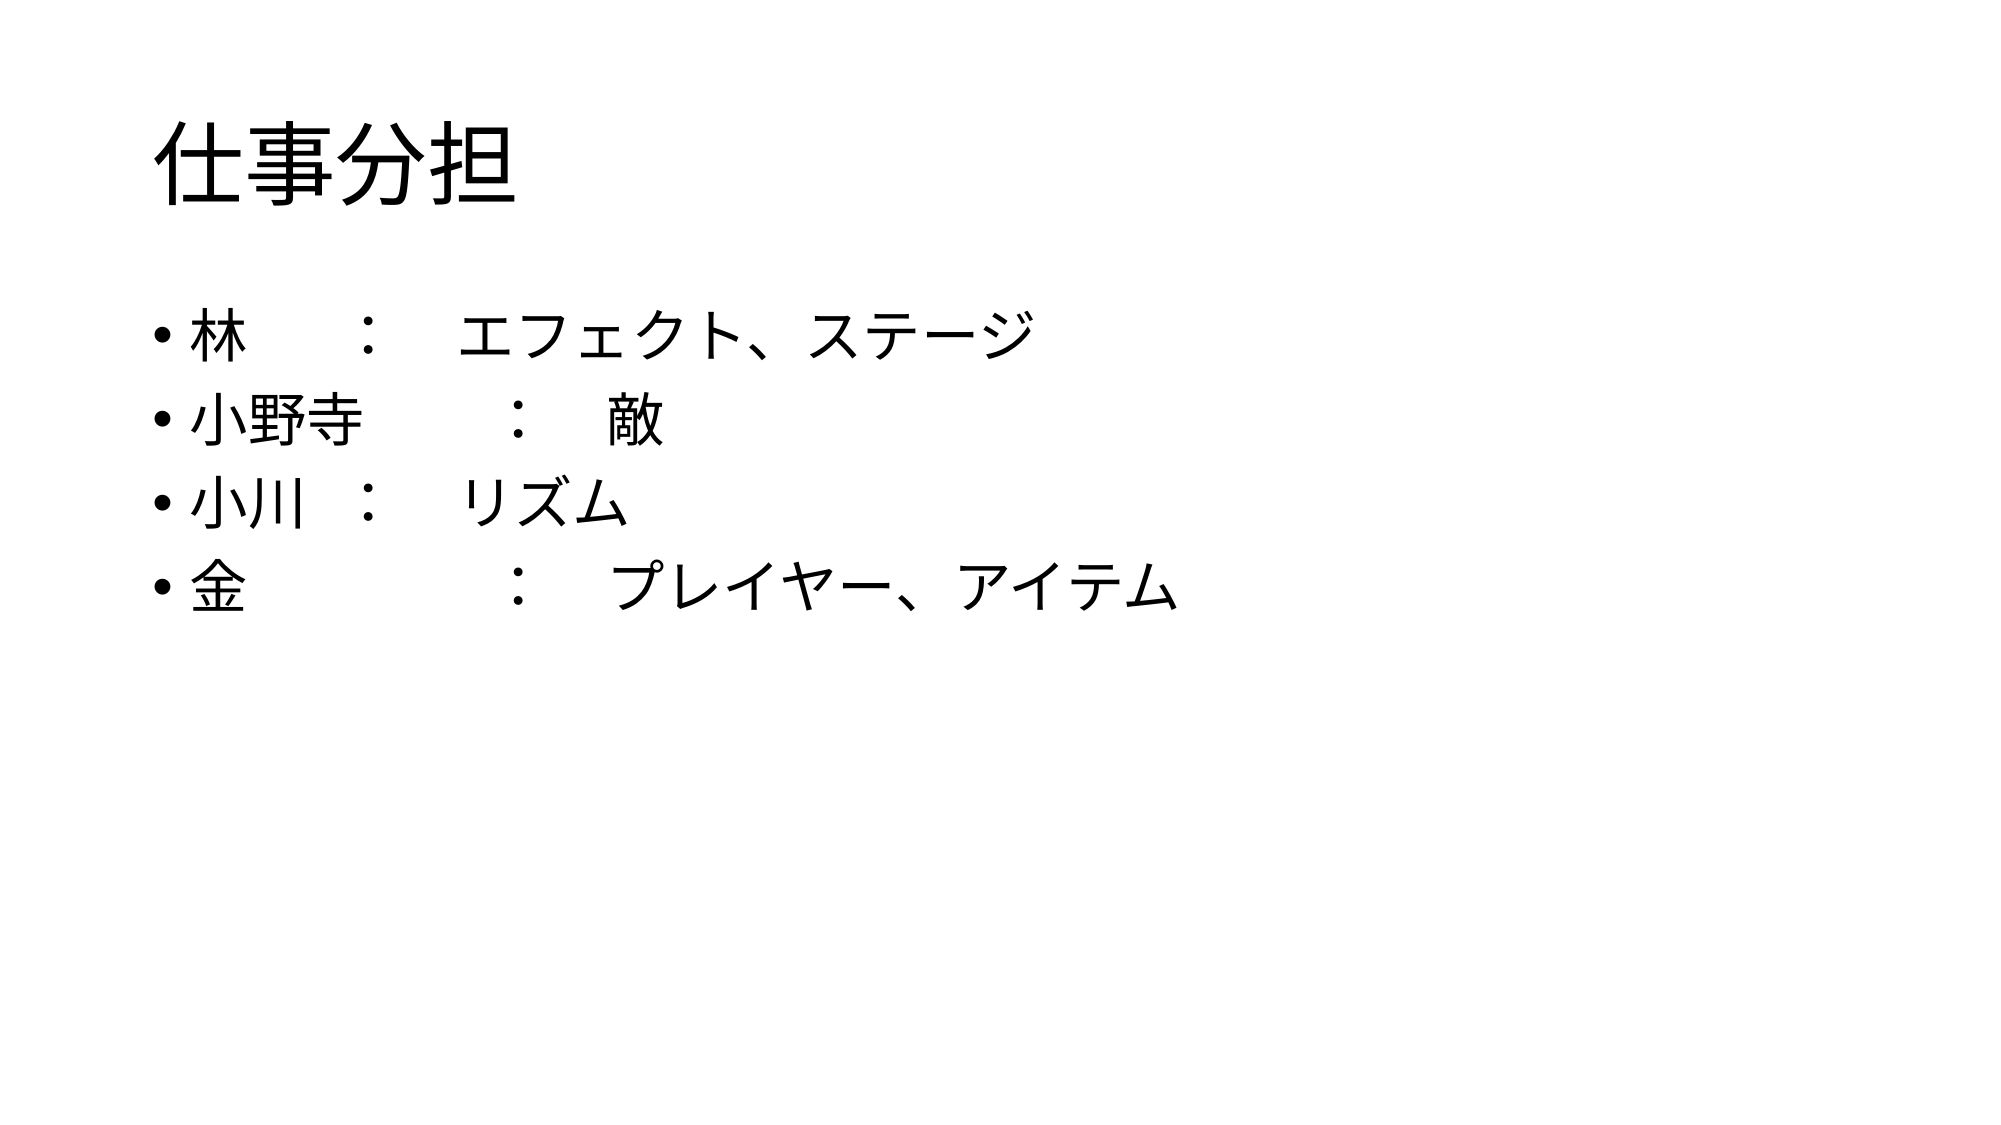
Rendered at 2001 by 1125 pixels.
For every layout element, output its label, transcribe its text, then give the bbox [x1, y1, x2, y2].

title 仕事分担 [137, 59, 1863, 278]
list 林 ： エフェクト、ステージ 小野寺 ： 敵 小川 ： リズム 金 ： プレイヤー、アイテム [137, 299, 1863, 1014]
